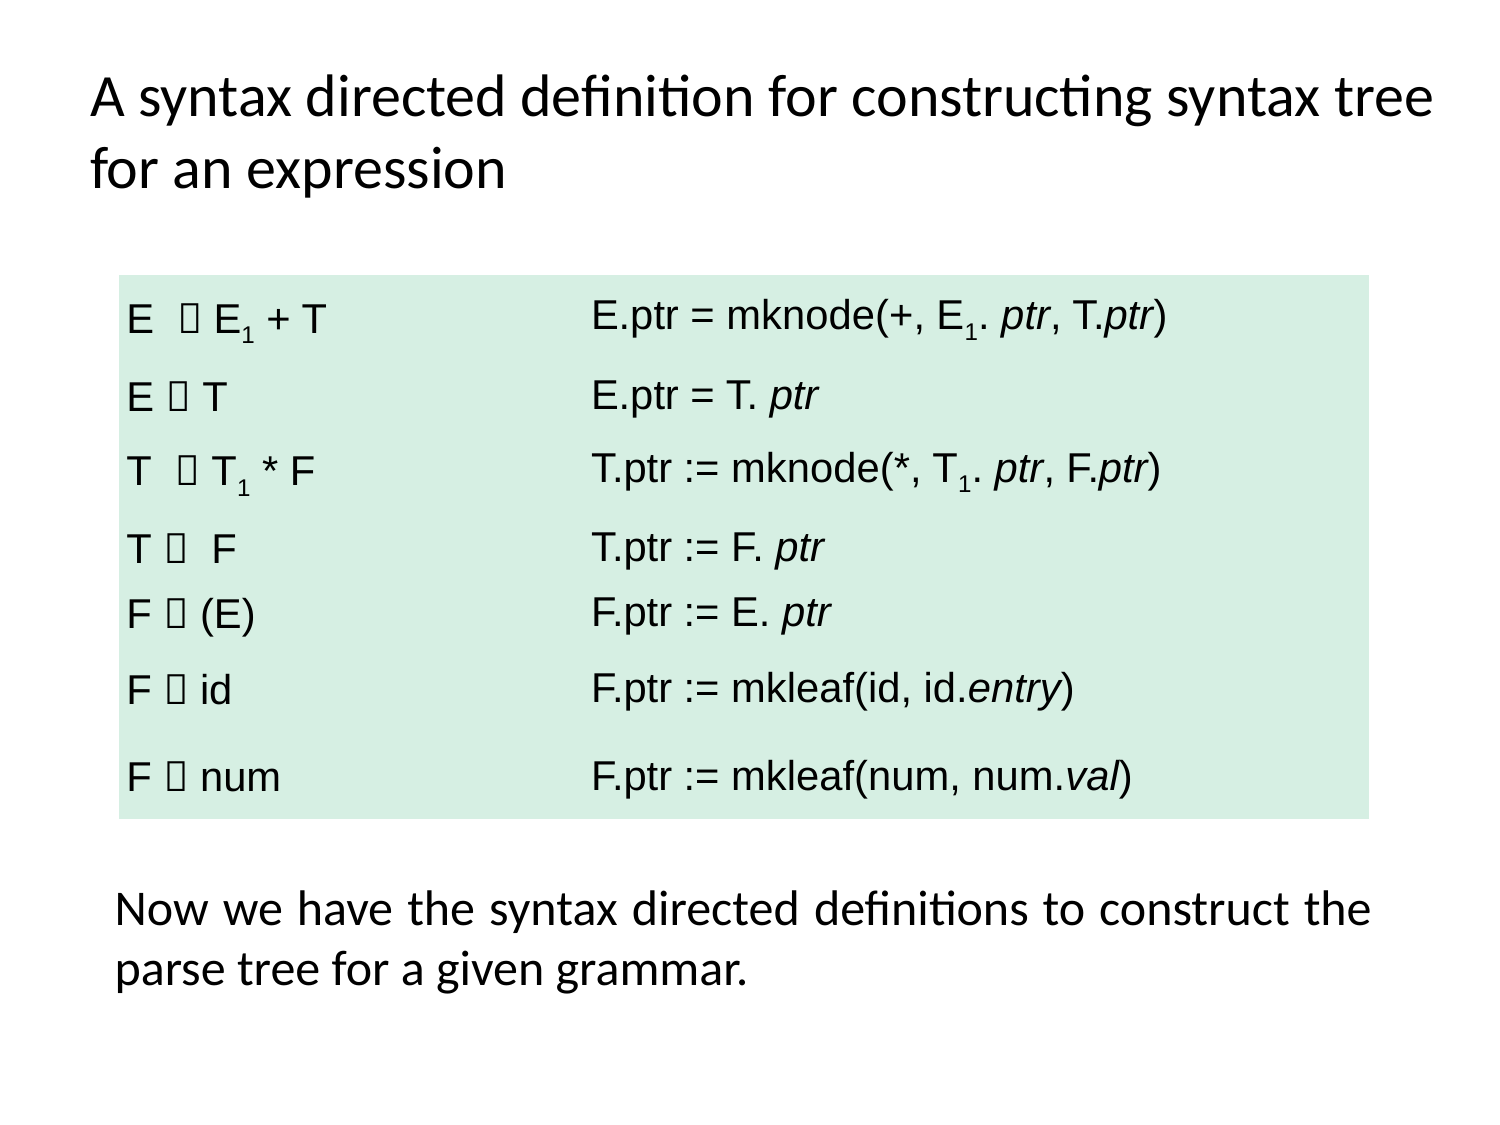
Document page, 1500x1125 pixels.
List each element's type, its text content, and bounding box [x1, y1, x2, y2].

text_box Now we have the syntax directed definitions to construct the parse tree for a given grammar. [99, 868, 1388, 1003]
table_cell E.ptr = T. ptr [583, 362, 1369, 427]
table_cell F.ptr := mkleaf(num, num.val) [583, 732, 1369, 819]
table_cell F  num [119, 732, 583, 819]
table_cell F.ptr := E. ptr [583, 580, 1369, 644]
table_cell E  T [119, 362, 583, 427]
title A syntax directed definition for constructing syntax tree for an expression [75, 45, 1463, 213]
table_cell T  F [119, 515, 583, 580]
table_cell F  id [119, 644, 583, 732]
table_cell T  T1 * F [119, 427, 583, 515]
table_cell F.ptr := mkleaf(id, id.entry) [583, 644, 1369, 732]
table_header E.ptr = mknode(+, E1. ptr, T.ptr) [583, 275, 1369, 362]
table_header E  E1 + T [119, 275, 583, 362]
table_cell T.ptr := F. ptr [583, 515, 1369, 580]
table_cell T.ptr := mknode(*, T1. ptr, F.ptr) [583, 427, 1369, 515]
table_cell F  (E) [119, 580, 583, 644]
